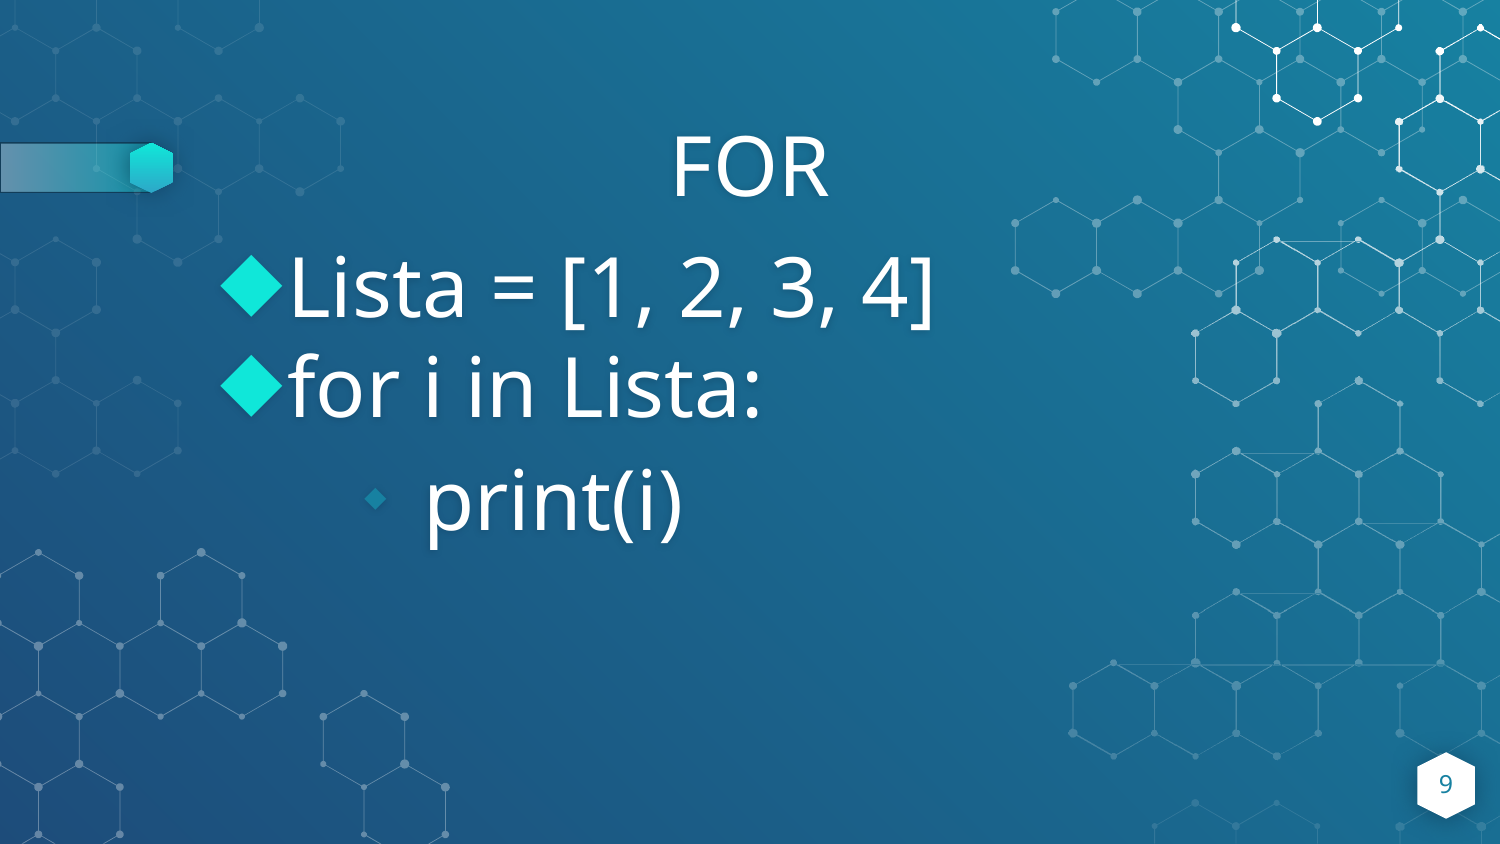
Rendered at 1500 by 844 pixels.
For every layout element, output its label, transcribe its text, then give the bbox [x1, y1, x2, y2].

slide_number 9 [1417, 752, 1475, 819]
list Lista = [1, 2, 3, 4] for i in Lista: print(i) [198, 234, 1302, 733]
title FOR [198, 140, 1302, 198]
